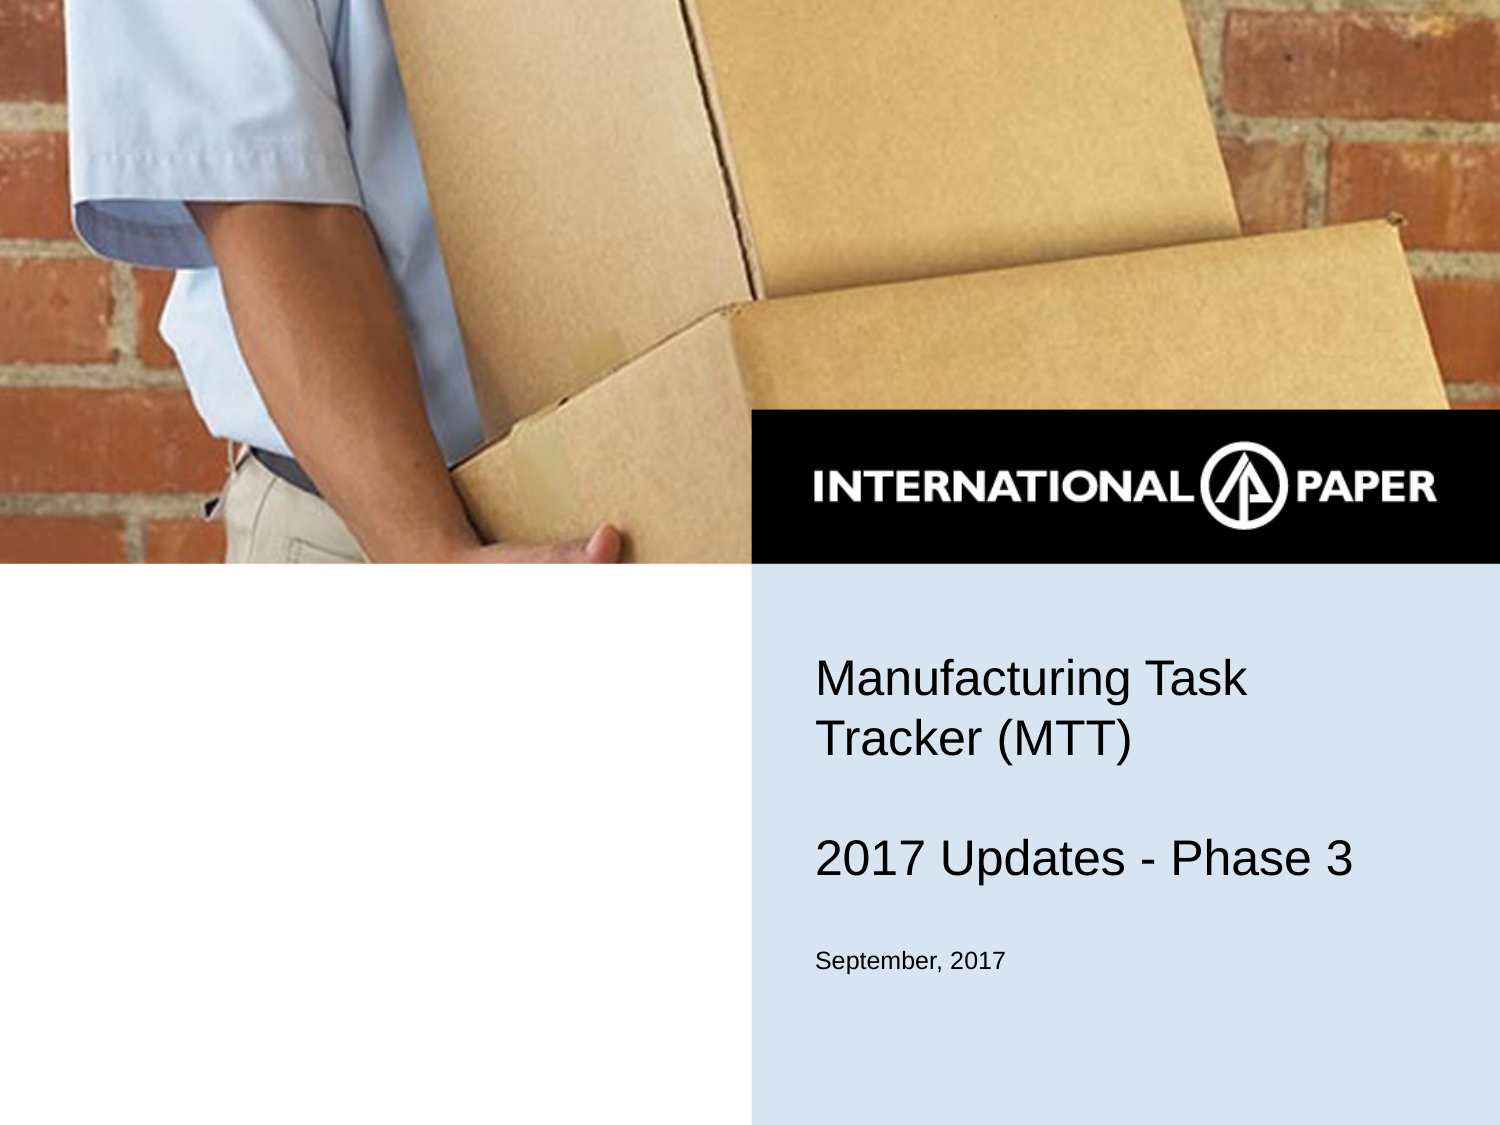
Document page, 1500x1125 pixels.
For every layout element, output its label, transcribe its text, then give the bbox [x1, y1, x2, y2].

title Manufacturing Task Tracker (MTT) 2017 Updates - Phase 3 September, 2017 [799, 637, 1413, 988]
picture [0, 0, 1500, 1125]
